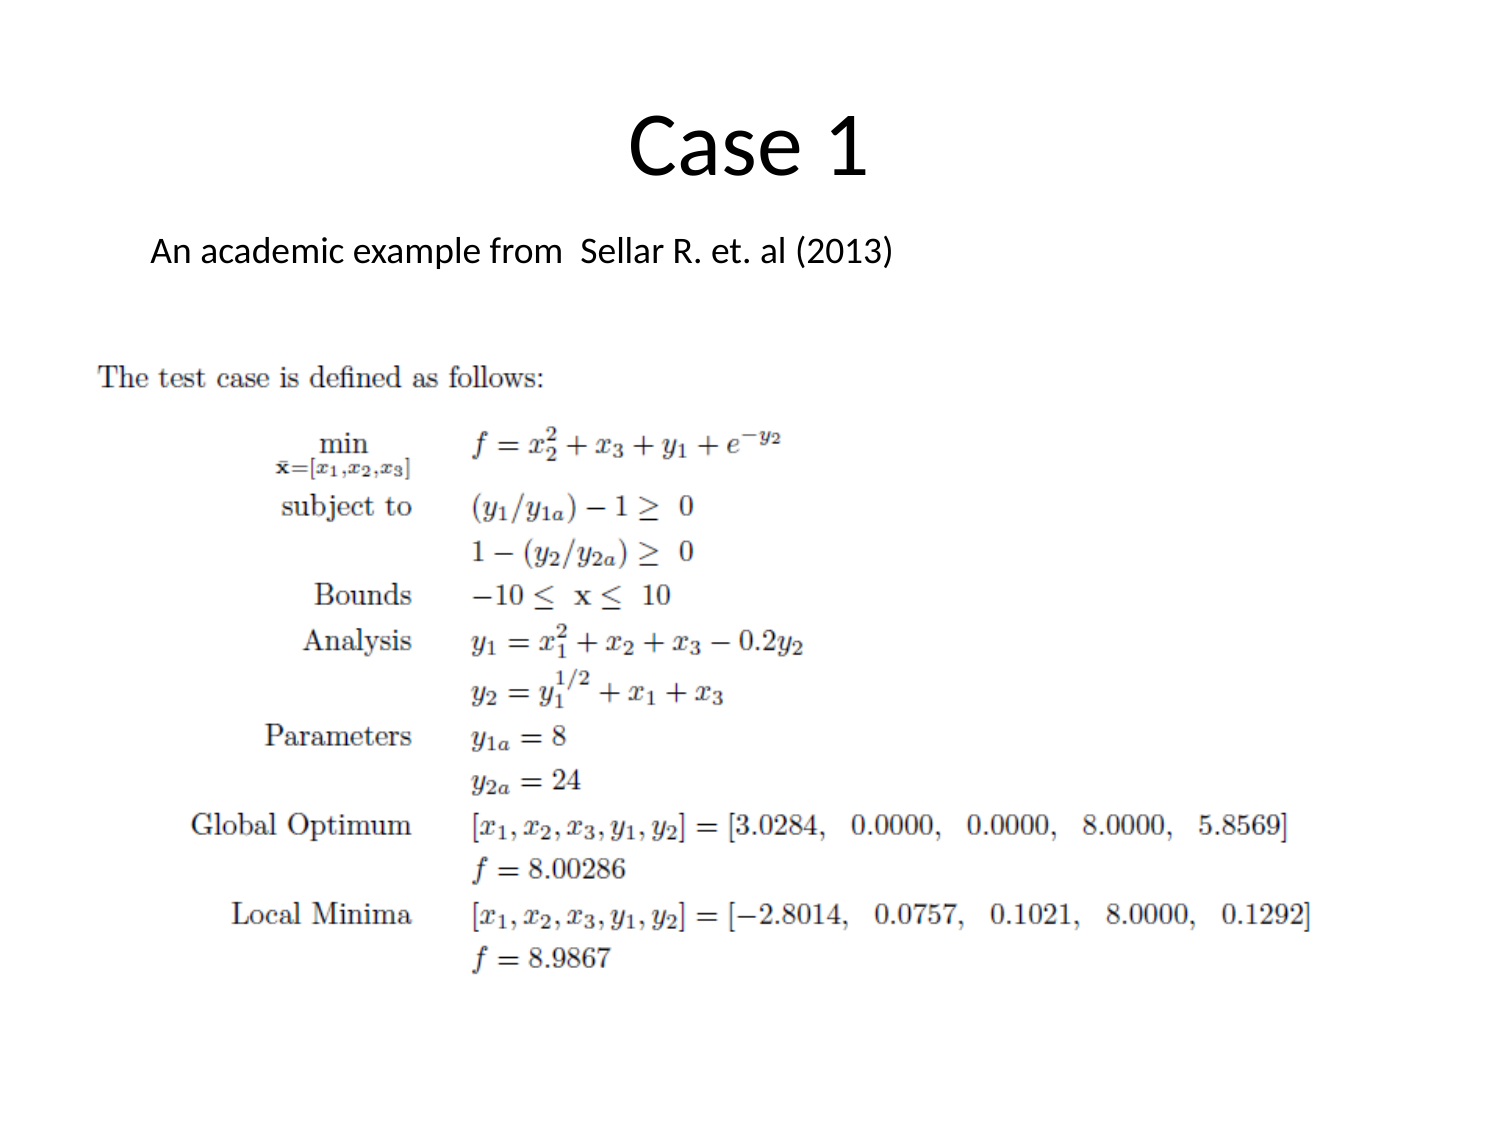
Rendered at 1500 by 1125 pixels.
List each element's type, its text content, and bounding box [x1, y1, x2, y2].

title Case 1 [75, 45, 1425, 233]
text_box An academic example from Sellar R. et. al (2013) [135, 218, 1152, 279]
picture [88, 361, 1411, 994]
